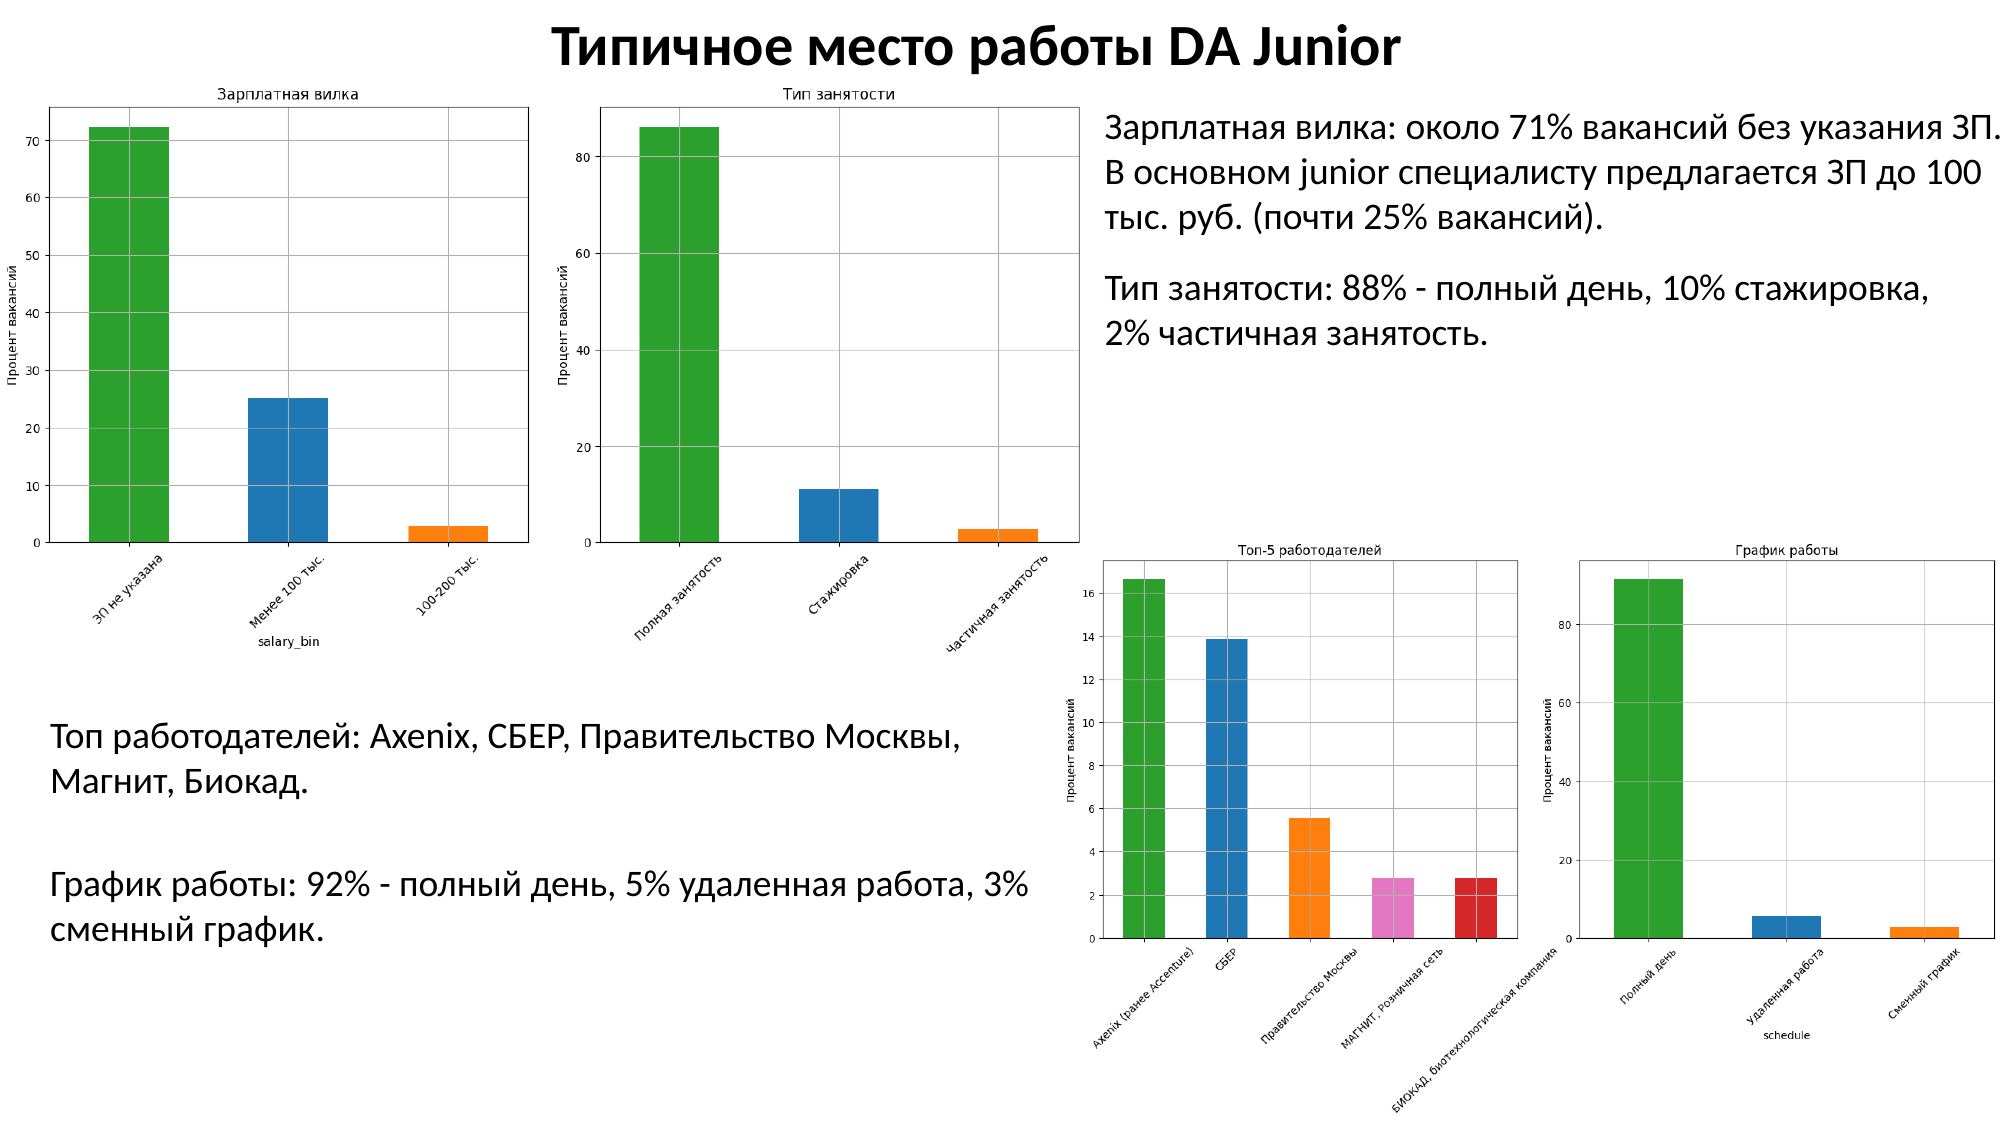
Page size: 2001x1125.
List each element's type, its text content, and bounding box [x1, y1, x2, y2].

text_box Тип занятости: 88% - полный день, 10% стажировка, 2% частичная занятость. [1110, 255, 1984, 360]
picture [0, 84, 2000, 1114]
text_box Зарплатная вилка: около 71% вакансий без указания ЗП. В основном junior специалисту предлагается ЗП до 100 тыс. руб. (почти 25% вакансий). [1110, 94, 2000, 245]
text_box Типичное место работы DA Junior [476, 0, 1477, 85]
text_box Топ работодателей: Axenix, СБЕР, Правительство Москвы, Магнит, Биокад. [35, 703, 1046, 809]
text_box График работы: 92% - полный день, 5% удаленная работа, 3% сменный график. [35, 851, 1046, 957]
